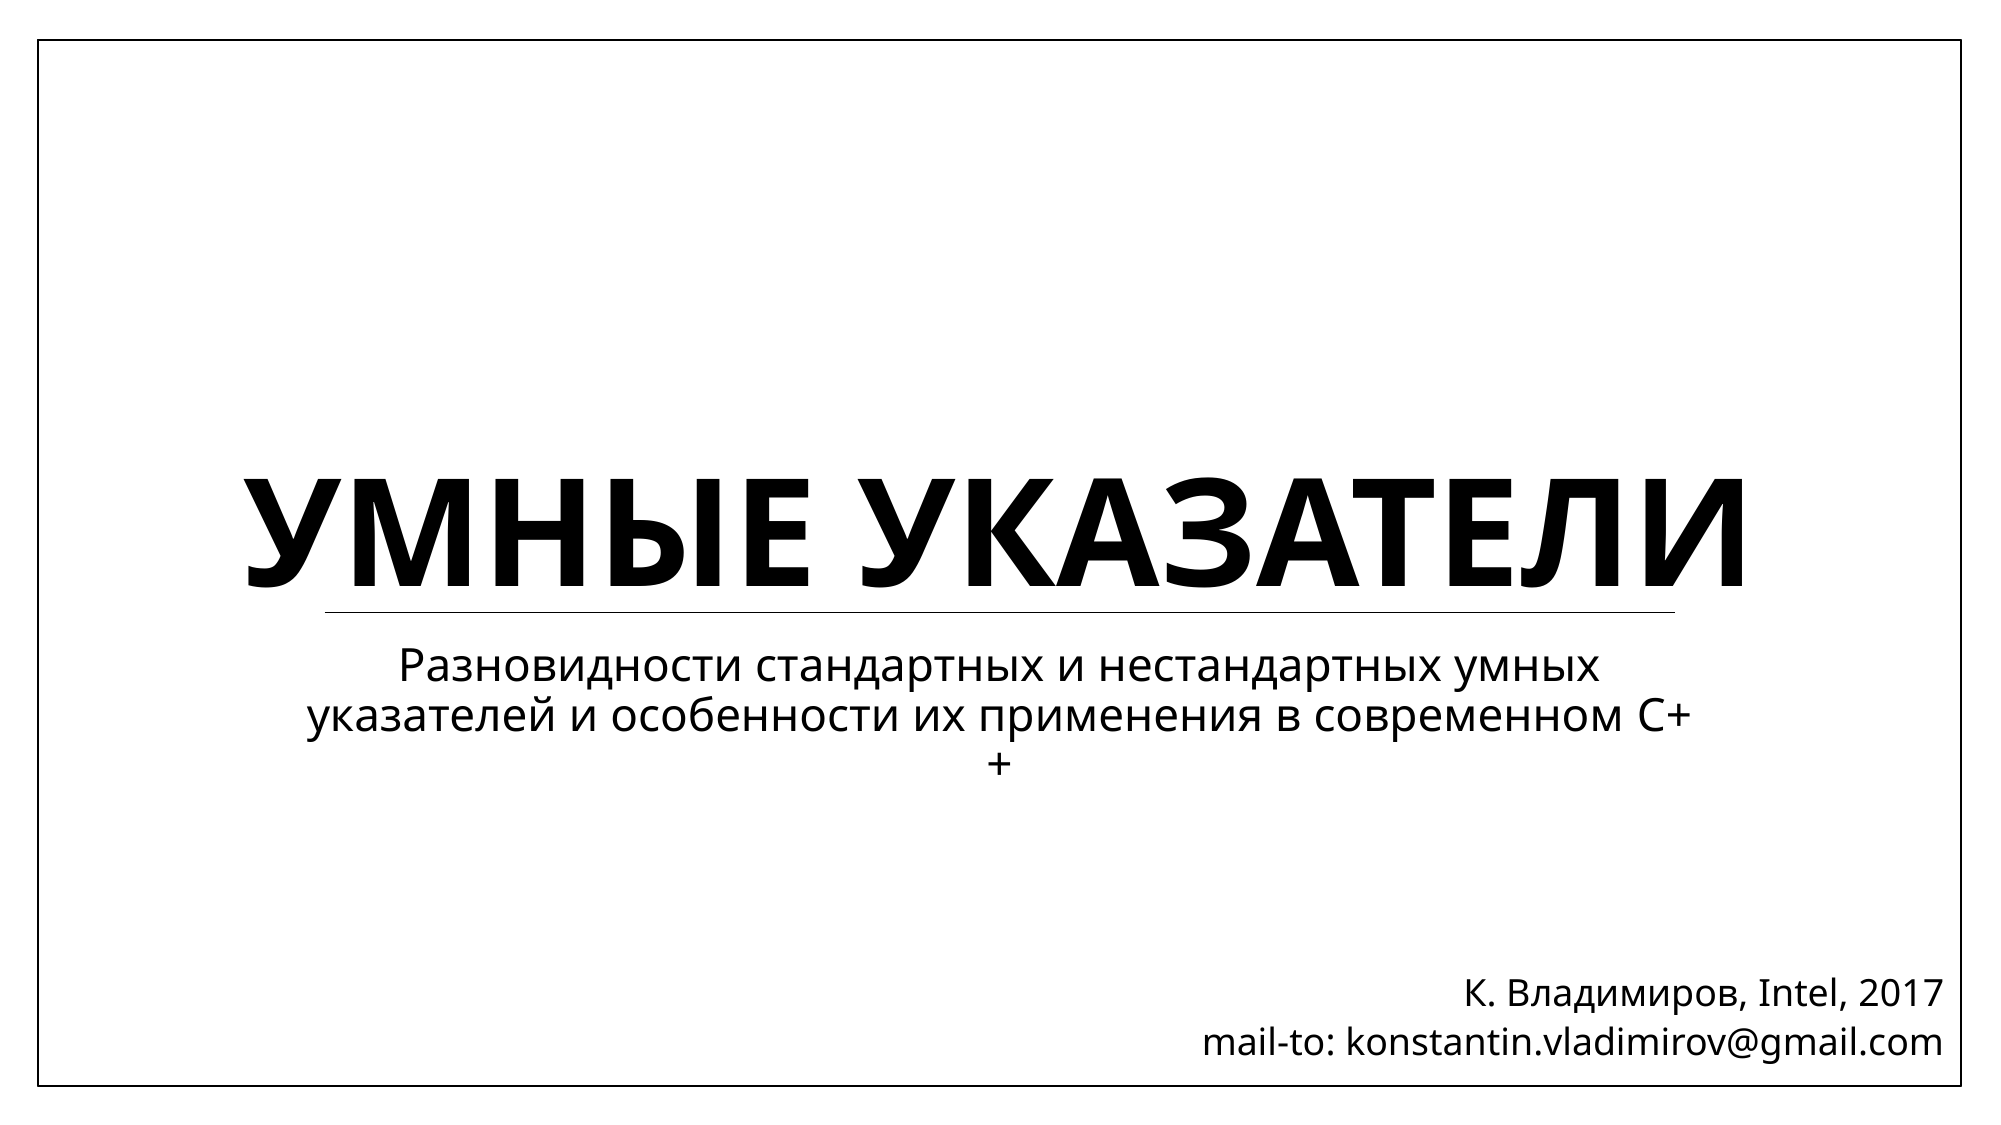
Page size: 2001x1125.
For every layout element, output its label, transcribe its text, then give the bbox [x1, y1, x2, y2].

subtitle Разновидности стандартных и нестандартных умных указателей и особенности их применения в современном C++ [280, 634, 1719, 863]
title Умные указатели [182, 144, 1818, 625]
text_box К. Владимиров, Intel, 2017 mail-to: konstantin.vladimirov@gmail.com [554, 956, 1960, 1086]
